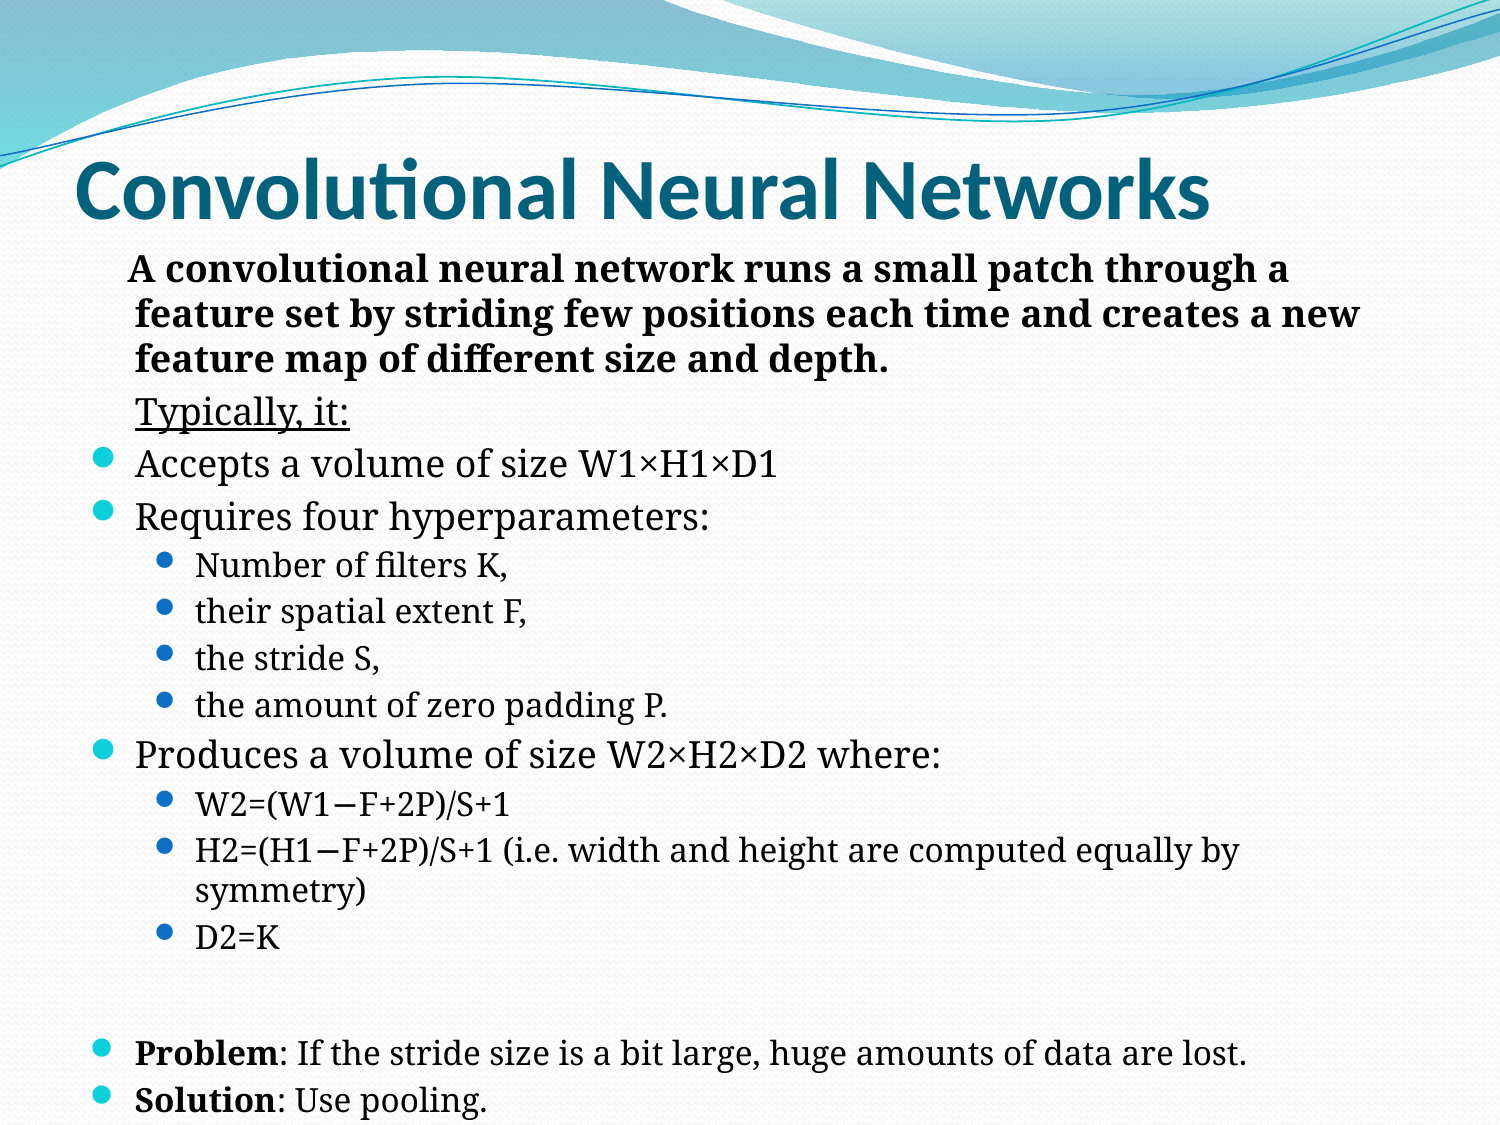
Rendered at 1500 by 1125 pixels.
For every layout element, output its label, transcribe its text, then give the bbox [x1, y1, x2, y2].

title Convolutional Neural Networks [75, 50, 1425, 237]
list A convolutional neural network runs a small patch through a feature set by striding few positions each time and creates a new feature map of different size and depth. Typically, it: Accepts a volume of size W1×H1×D1 Requires four hyperparameters: Number of filters K, their spatial extent F, the stride S, the amount of zero padding P. Produces a volume of size W2×H2×D2 where: W2=(W1−F+2P)/S+1 H2=(H1−F+2P)/S+1 (i.e. width and height are computed equally by symmetry) D2=K Problem: If the stride size is a bit large, huge amounts of data are lost. Solution: Use pooling. [75, 237, 1425, 1088]
